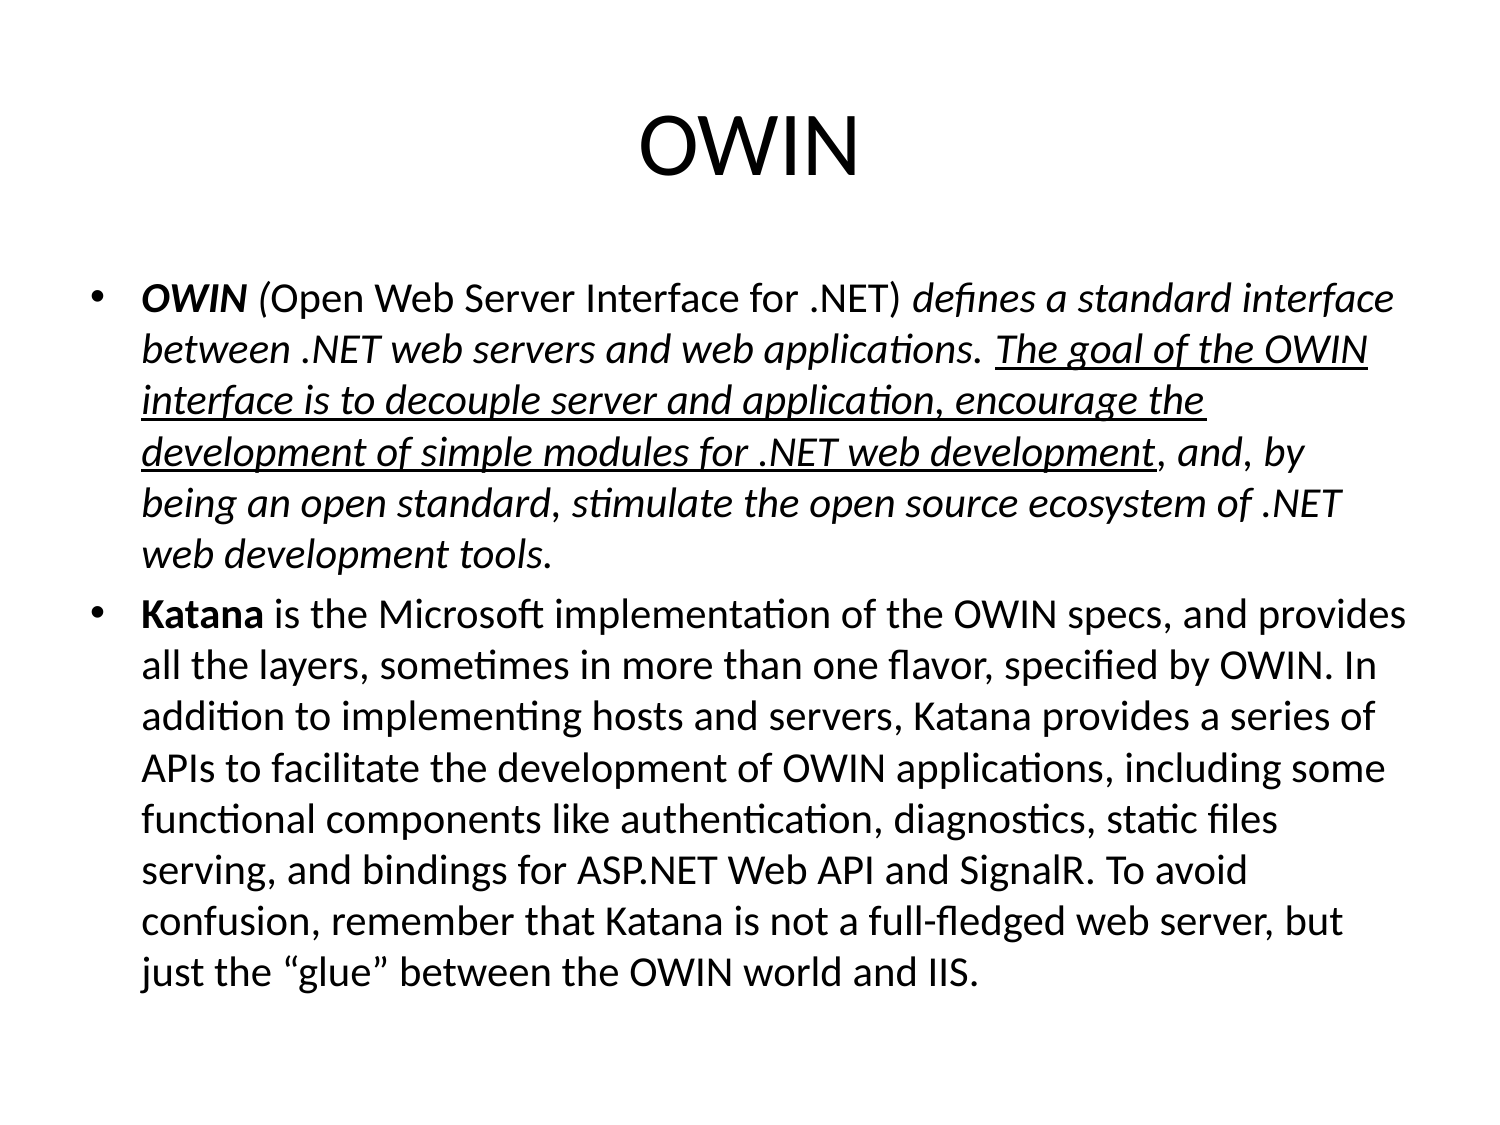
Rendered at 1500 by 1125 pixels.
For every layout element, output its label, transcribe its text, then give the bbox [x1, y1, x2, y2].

title OWIN [75, 45, 1425, 233]
list OWIN (Open Web Server Interface for .NET) defines a standard interface between .NET web servers and web applications. The goal of the OWIN interface is to decouple server and application, encourage the development of simple modules for .NET web development, and, by being an open standard, stimulate the open source ecosystem of .NET web development tools. Katana is the Microsoft implementation of the OWIN specs, and provides all the layers, sometimes in more than one flavor, specified by OWIN. In addition to implementing hosts and servers, Katana provides a series of APIs to facilitate the development of OWIN applications, including some functional components like authentication, diagnostics, static files serving, and bindings for ASP.NET Web API and SignalR. To avoid confusion, remember that Katana is not a full-fledged web server, but just the “glue” between the OWIN world and IIS. [75, 262, 1425, 1005]
